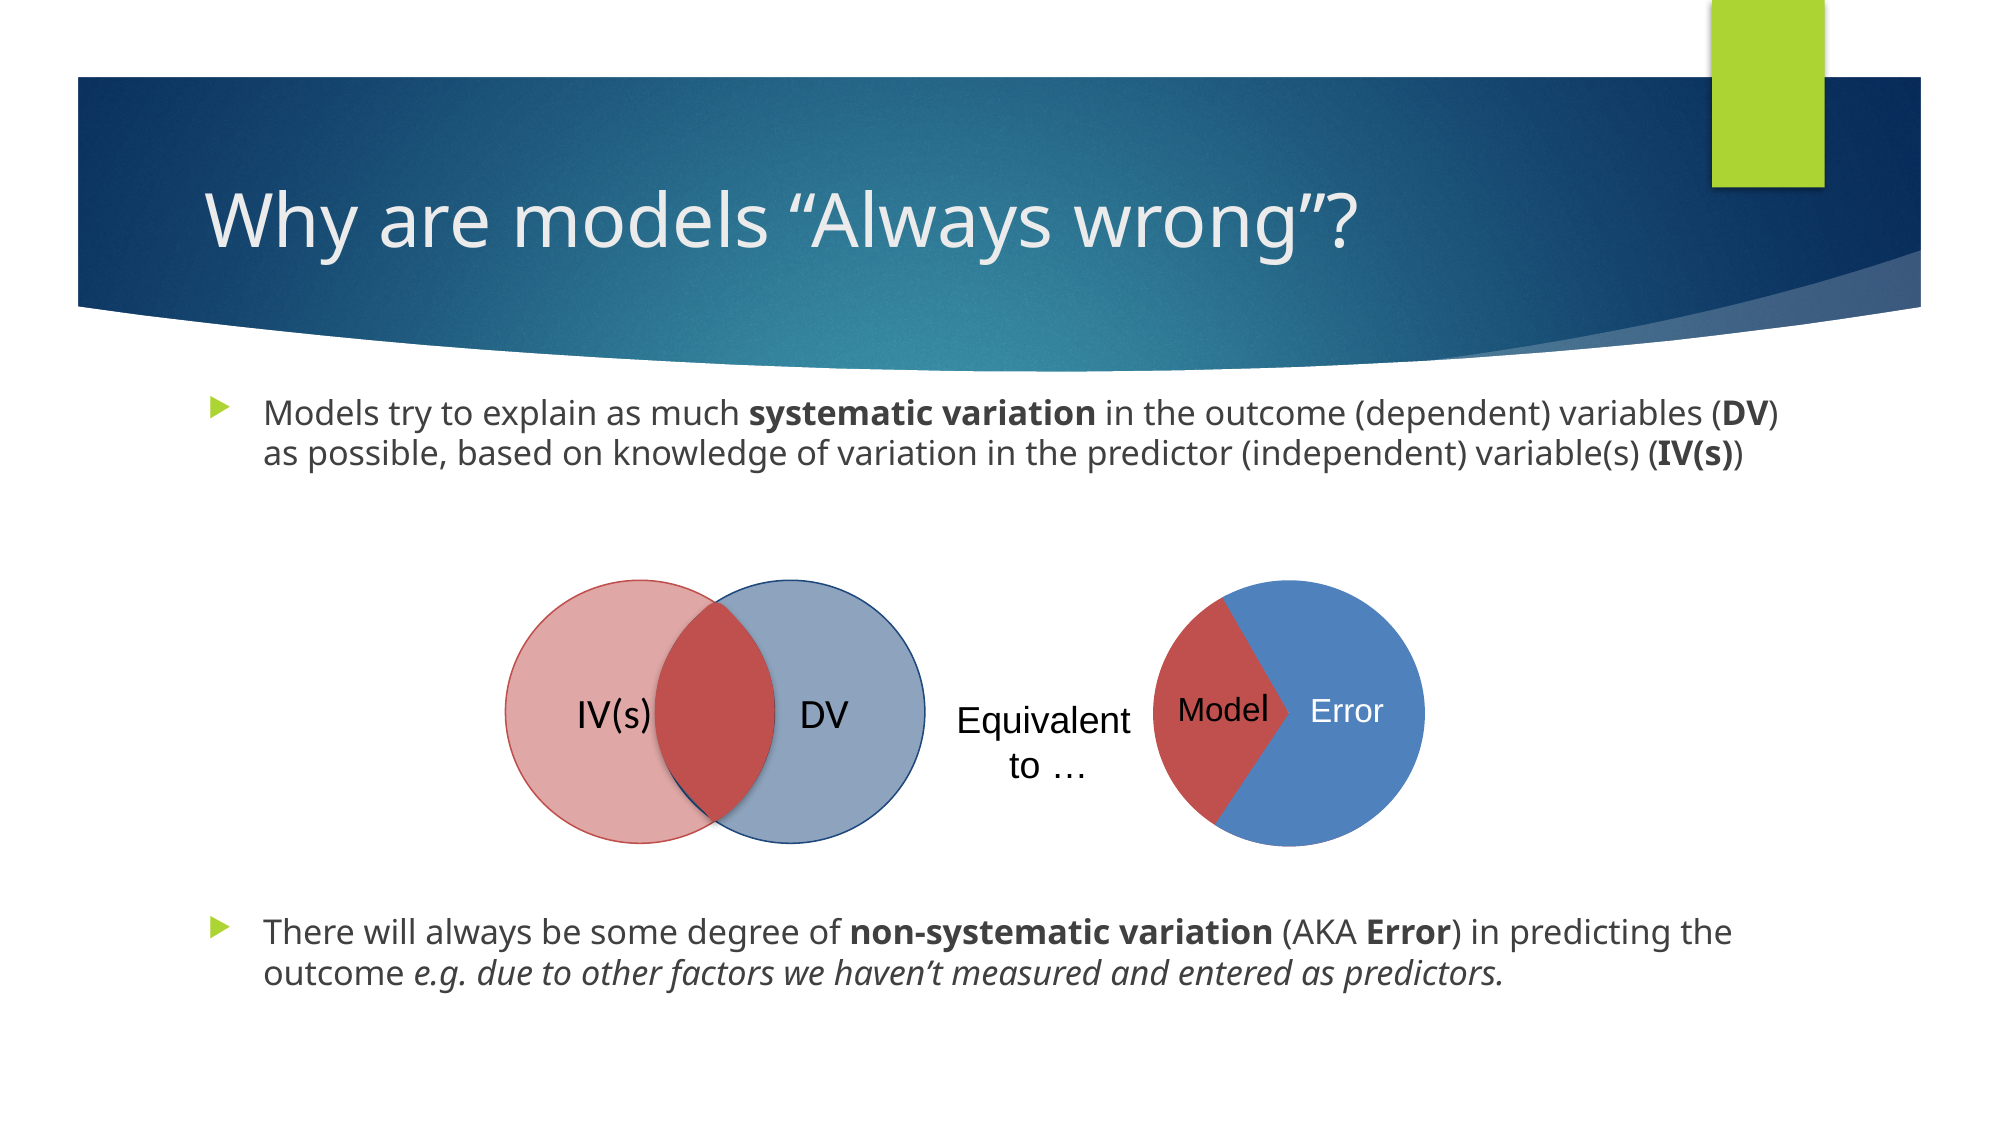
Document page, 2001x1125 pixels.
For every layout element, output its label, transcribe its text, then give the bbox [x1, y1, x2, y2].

text_box [1153, 597, 1272, 826]
list Models try to explain as much systematic variation in the outcome (dependent) variables (DV) as possible, based on knowledge of variation in the predictor (independent) variable(s) (IV(s)) There will always be some degree of non-systematic variation (AKA Error) in predicting the outcome e.g. due to other factors we haven’t measured and entered as predictors. [192, 383, 1808, 1034]
text_box Model [1162, 676, 1289, 737]
text_box DV [716, 580, 925, 844]
text_box [1214, 580, 1425, 847]
text_box [655, 603, 774, 821]
text_box IV(s) [505, 580, 714, 844]
text_box Error [1295, 681, 1422, 737]
text_box Equivalent to … [936, 689, 1161, 794]
title Why are models “Always wrong”? [189, 159, 1627, 276]
